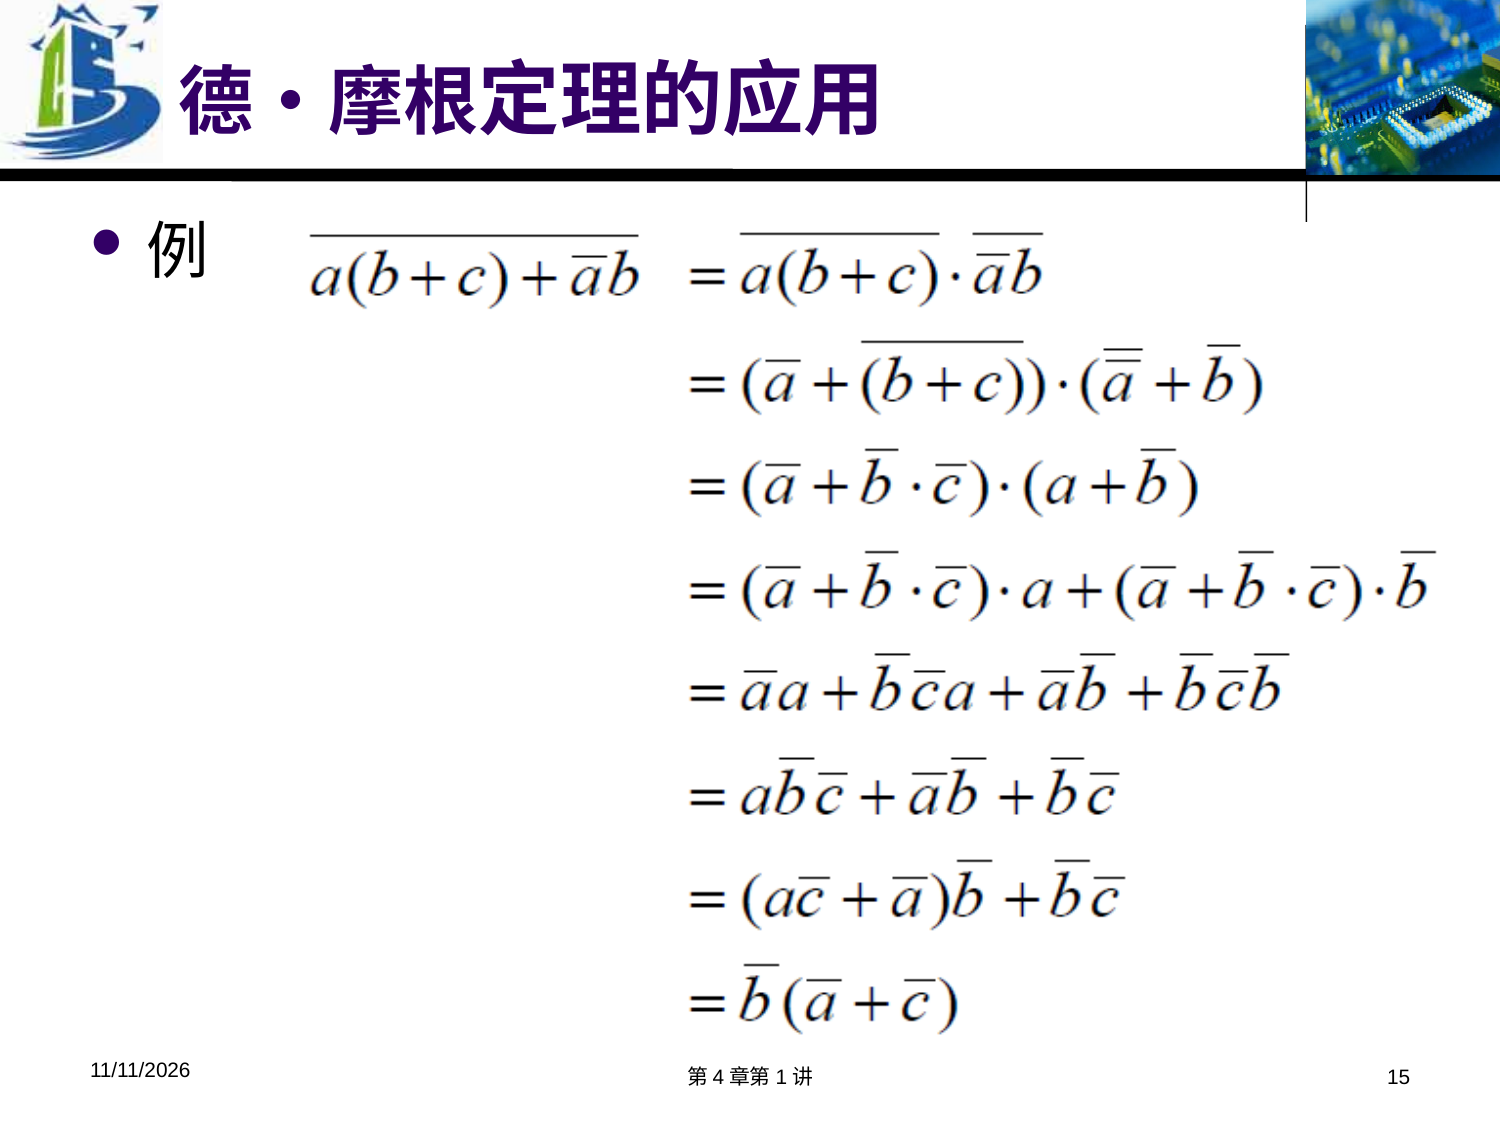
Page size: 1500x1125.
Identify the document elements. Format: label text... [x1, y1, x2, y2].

picture [289, 222, 1452, 1047]
picture [1306, 0, 1500, 175]
picture [0, 0, 163, 163]
list 例 [74, 203, 513, 587]
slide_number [74, 1048, 426, 1101]
footer 第4章第1讲 [512, 1055, 988, 1101]
slide_number 15 [1074, 1055, 1426, 1101]
title 德•摩根定理的应用 [163, 30, 1298, 153]
